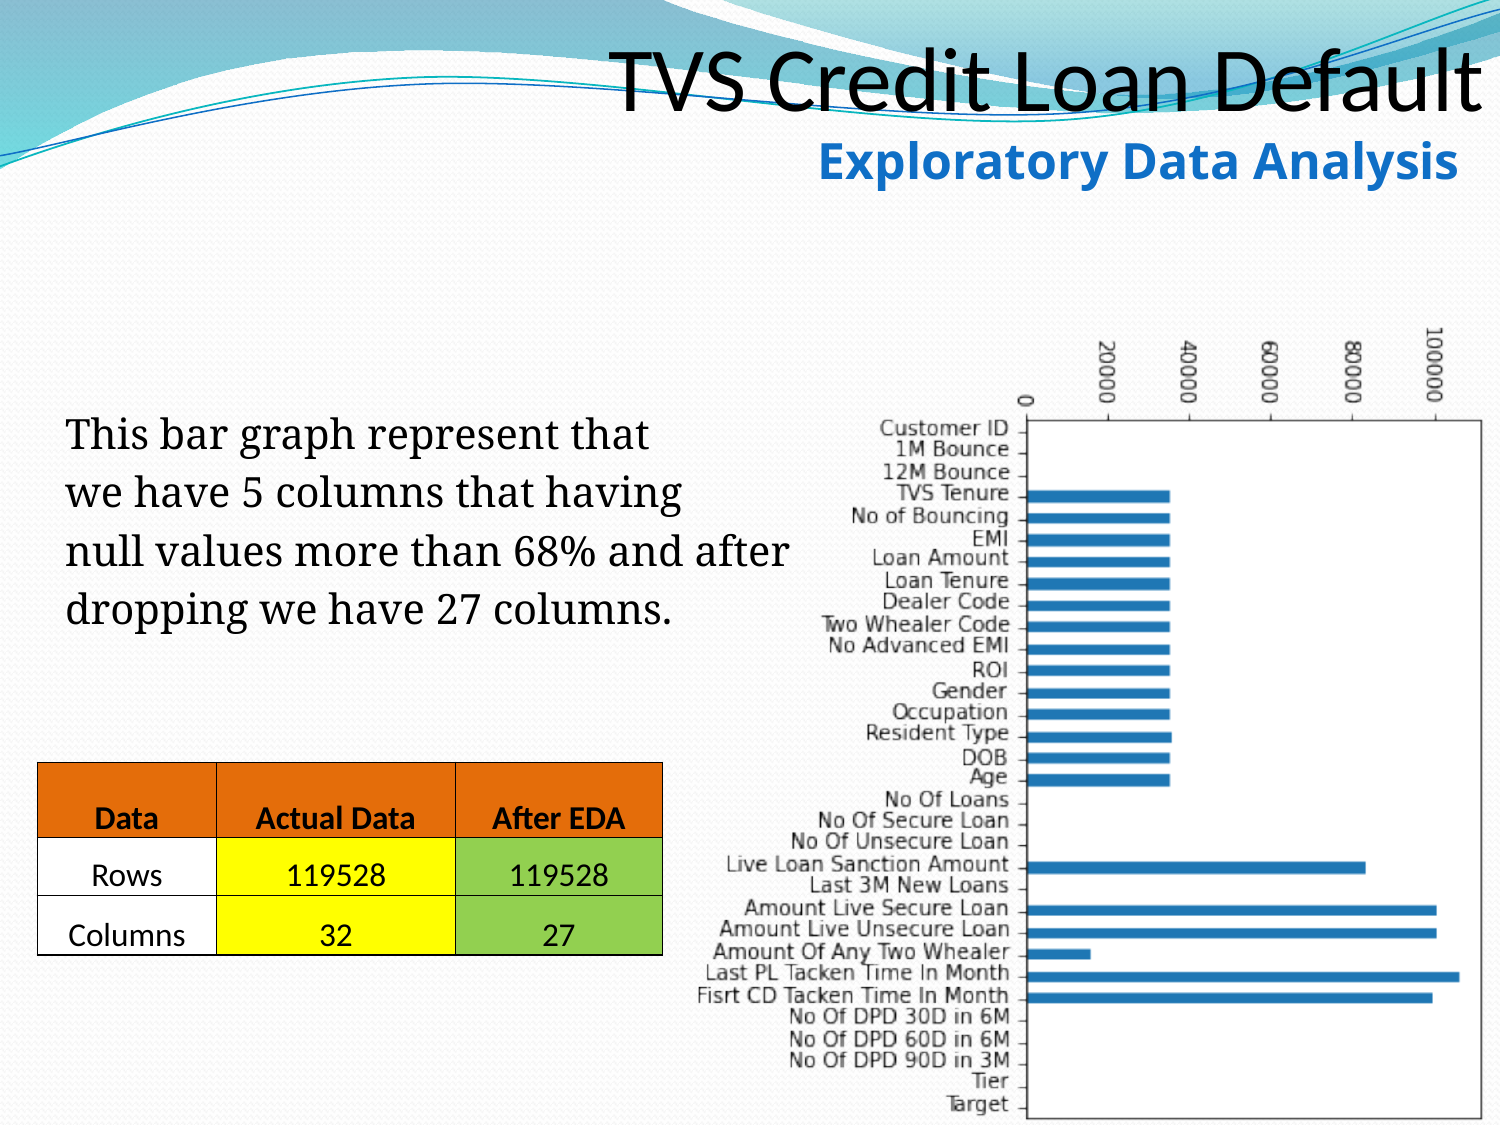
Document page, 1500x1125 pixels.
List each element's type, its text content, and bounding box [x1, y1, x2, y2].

table_header After EDA [456, 763, 662, 837]
table_cell Columns [38, 896, 216, 954]
table_header Actual Data [217, 763, 455, 837]
text_box This bar graph represent that we have 5 columns that having null values more than 68% and after dropping we have 27 columns. [49, 399, 672, 1125]
table_cell 32 [217, 896, 455, 954]
table_header Data [38, 763, 216, 837]
table_cell 119528 [456, 838, 662, 895]
table_cell 27 [456, 896, 662, 954]
text_box Exploratory Data Analysis [587, 121, 1475, 197]
picture [678, 312, 1500, 1125]
text_box TVS Credit Loan Default [0, 12, 1500, 101]
table_cell Rows [38, 838, 216, 895]
table_cell 119528 [217, 838, 455, 895]
